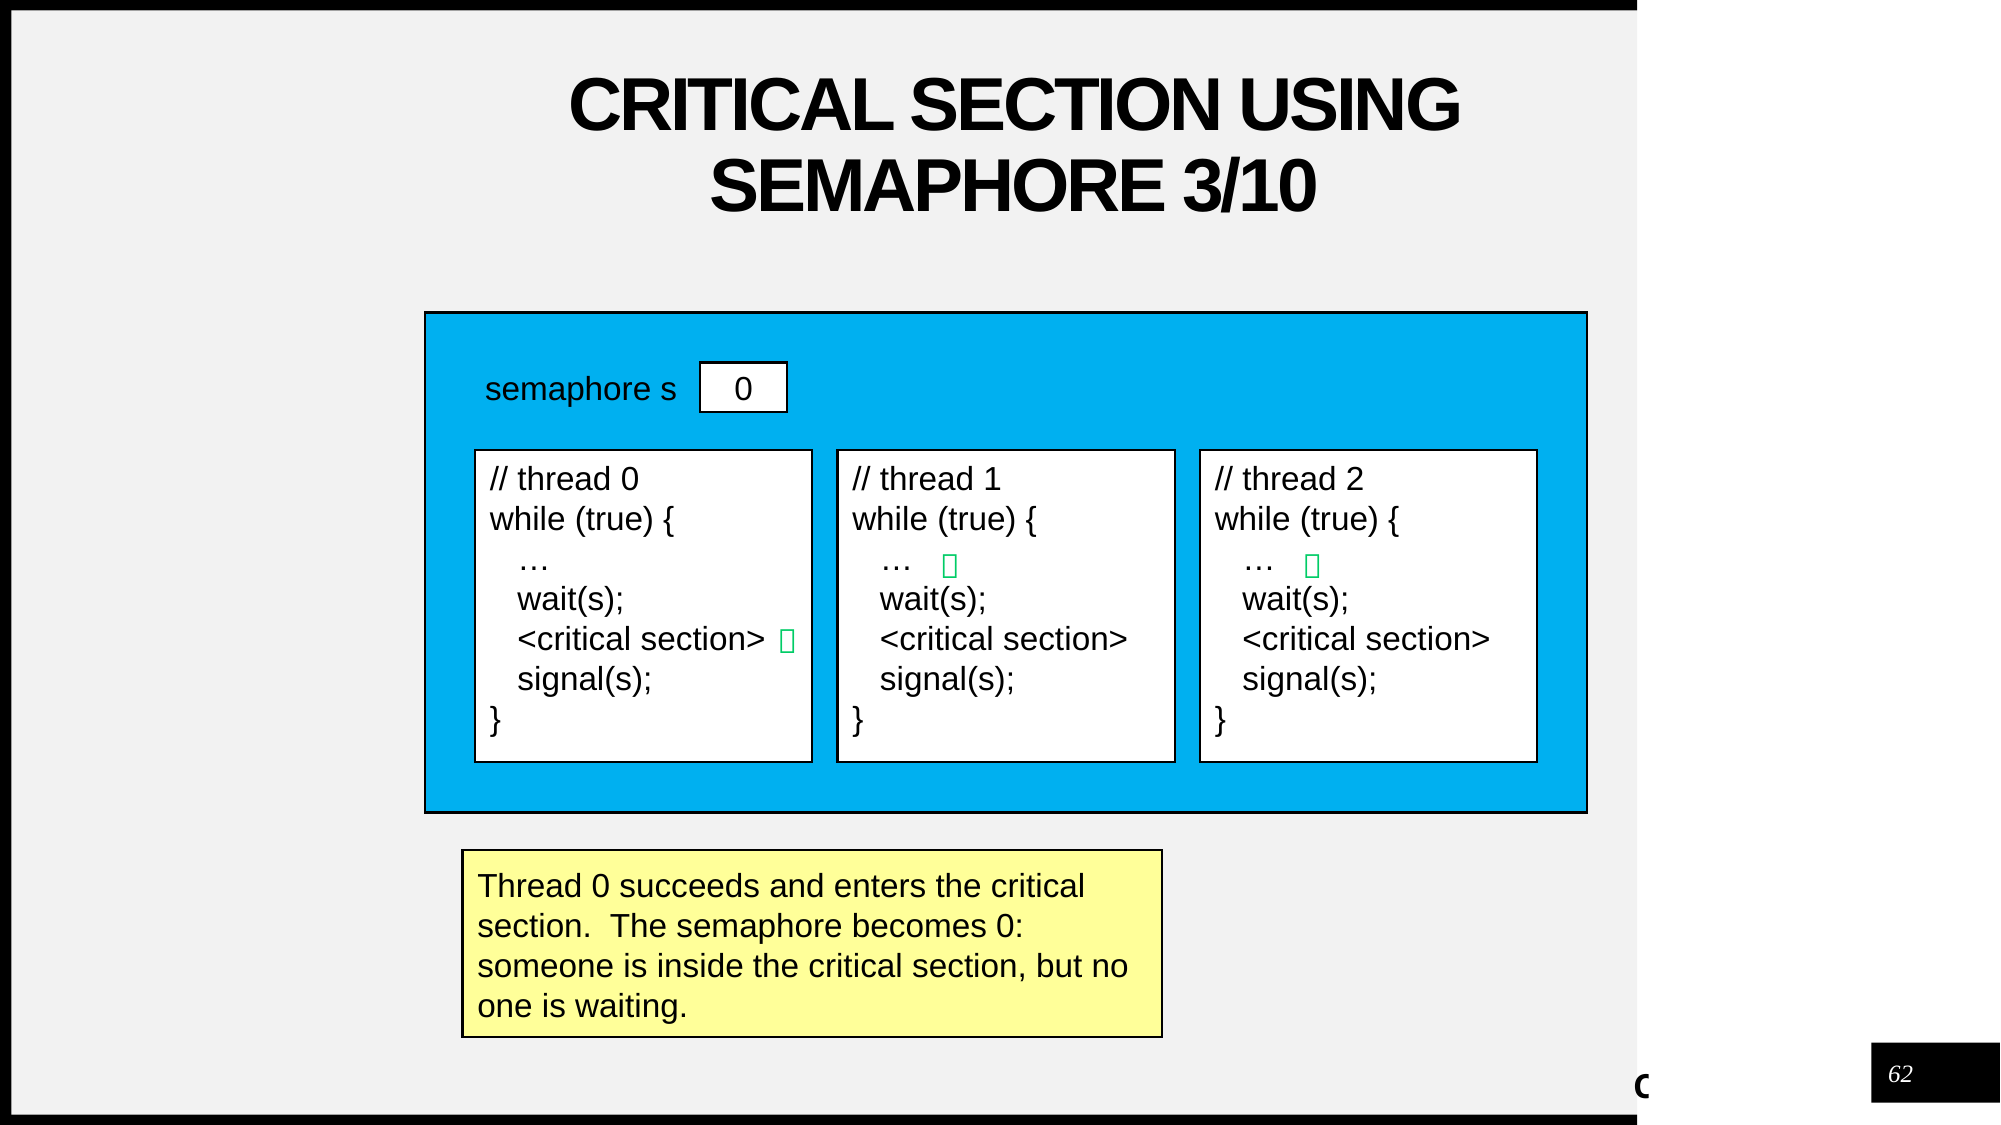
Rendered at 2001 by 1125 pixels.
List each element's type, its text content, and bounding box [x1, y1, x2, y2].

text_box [424, 312, 1588, 813]
slide_number 62 [1877, 1050, 1924, 1096]
title Critical section using semaphore 3/10 [375, 75, 1654, 219]
text_box Thread 0 succeeds and enters the critical section. The semaphore becomes 0: someone is inside the critical section, but no one is waiting. [462, 849, 1163, 1038]
